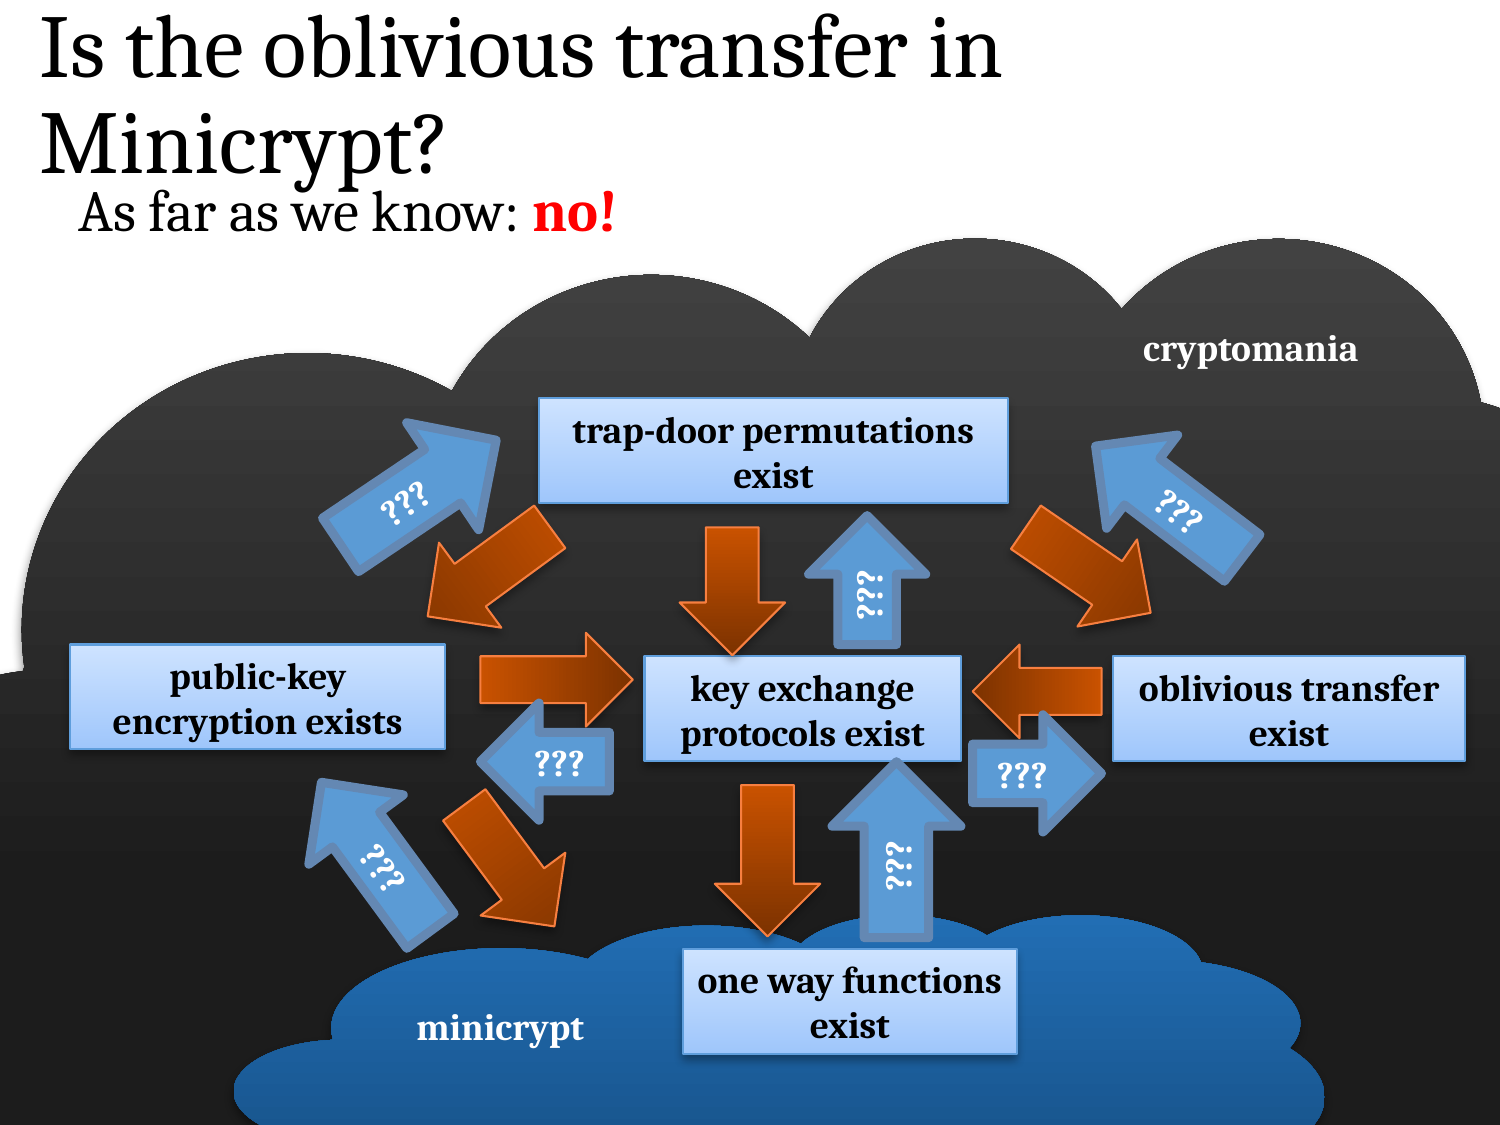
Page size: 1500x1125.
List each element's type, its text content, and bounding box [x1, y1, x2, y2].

text_box ??? [804, 511, 931, 650]
text_box oblivious transfer exist [1112, 655, 1466, 762]
text_box [713, 784, 822, 938]
text_box ??? [827, 757, 966, 943]
title Is the oblivious transfer in Minicrypt? [24, 0, 1421, 202]
text_box trap-door permutations exist [538, 397, 1009, 504]
text_box public-key encryption exists [69, 643, 446, 750]
text_box [0, 238, 1500, 1125]
text_box ??? [304, 777, 459, 953]
text_box one way functions exist [682, 948, 1018, 1055]
text_box [971, 643, 1103, 739]
text_box [479, 631, 634, 727]
text_box [233, 915, 1325, 1125]
text_box [442, 788, 567, 928]
text_box [426, 504, 567, 629]
text_box ??? [968, 710, 1107, 837]
text_box ??? [1091, 430, 1265, 586]
text_box ??? [318, 418, 501, 577]
text_box ??? [475, 698, 614, 825]
text_box key exchange protocols exist [643, 655, 962, 762]
text_box cryptomania [1128, 316, 1374, 377]
text_box [678, 526, 787, 656]
footer [496, 1042, 1004, 1103]
list As far as we know: no! [4, 173, 633, 327]
text_box [1010, 504, 1152, 628]
text_box minicrypt [401, 996, 599, 1056]
